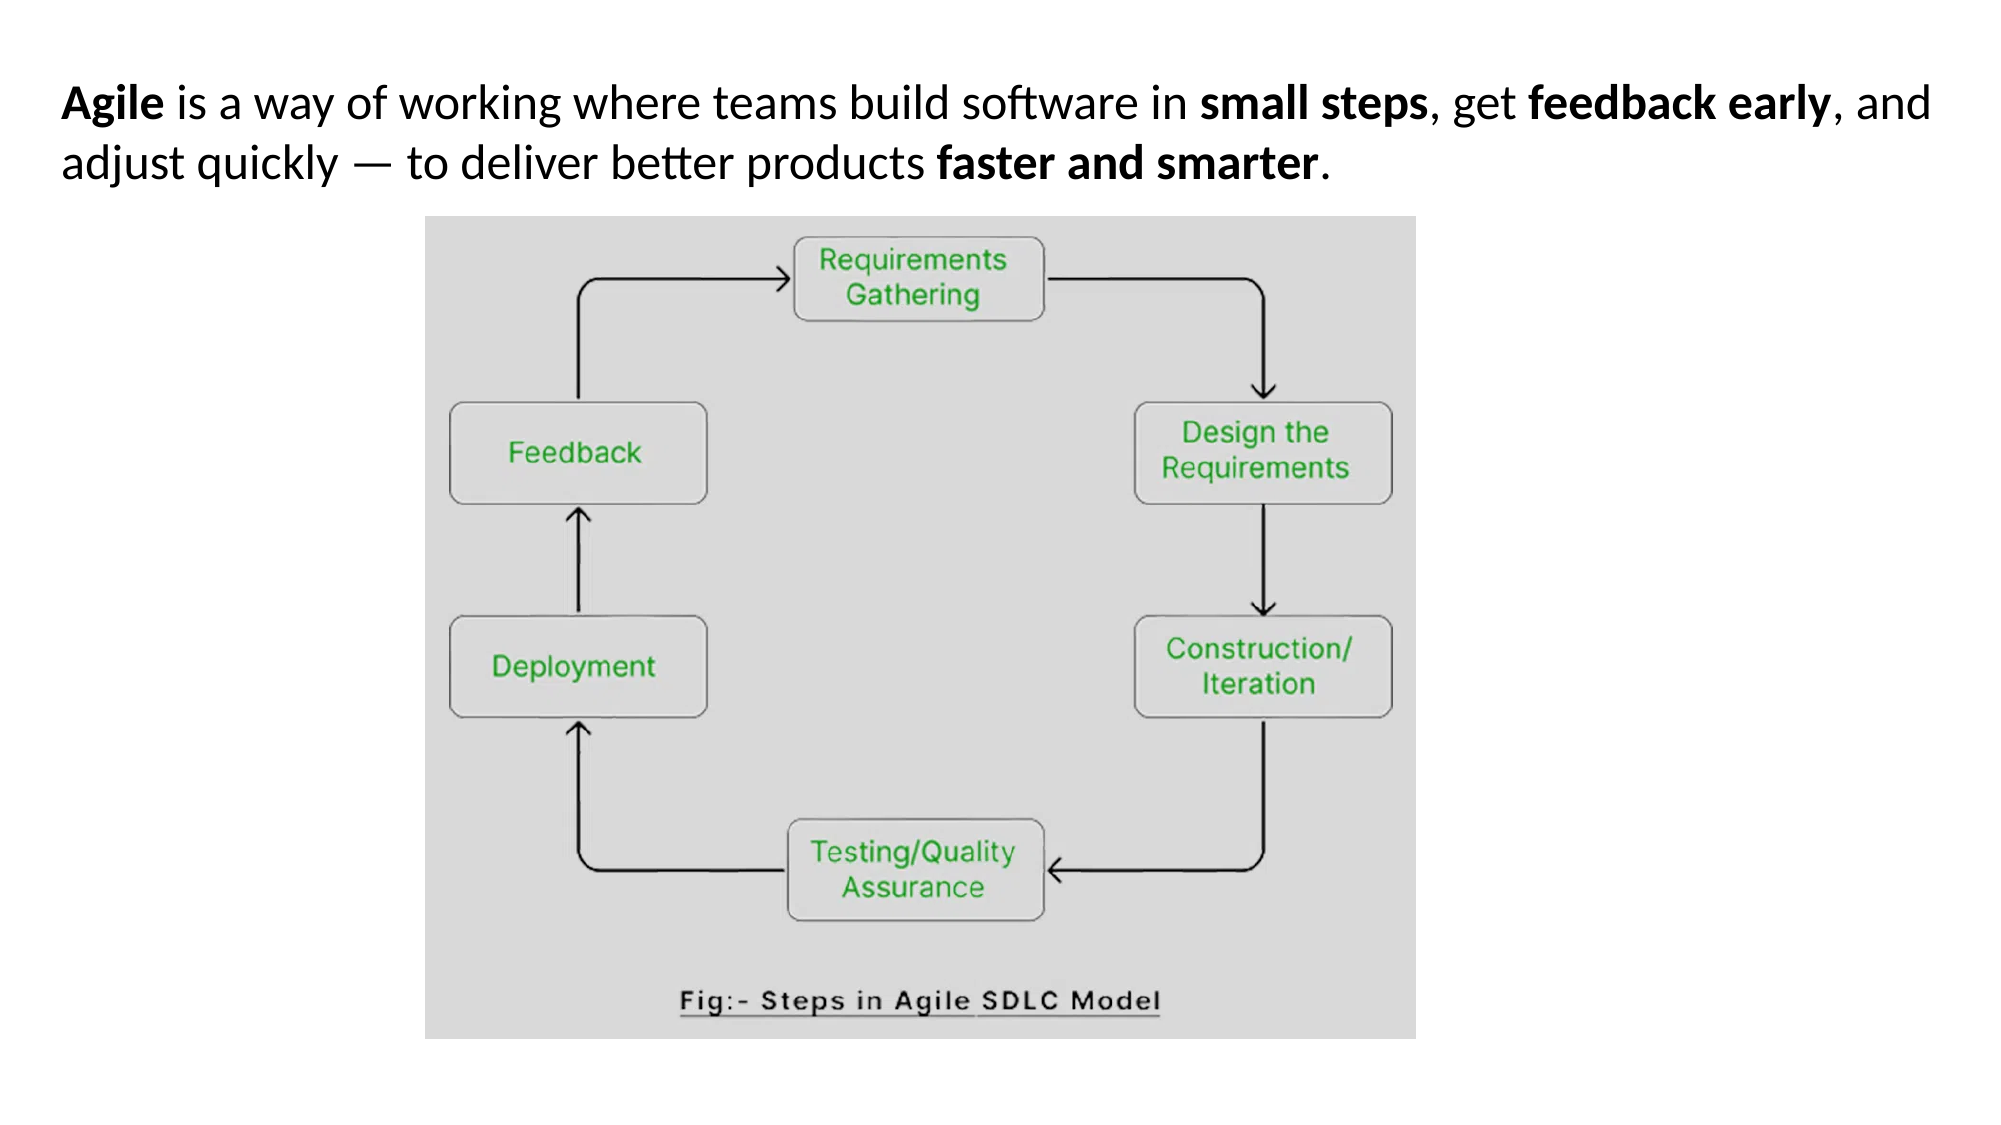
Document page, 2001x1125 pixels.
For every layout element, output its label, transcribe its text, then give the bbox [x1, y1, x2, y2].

picture [425, 216, 1416, 1039]
text_box Agile is a way of working where teams build software in small steps, get feedback early, and adjust quickly — to deliver better products faster and smarter. [46, 62, 1961, 197]
